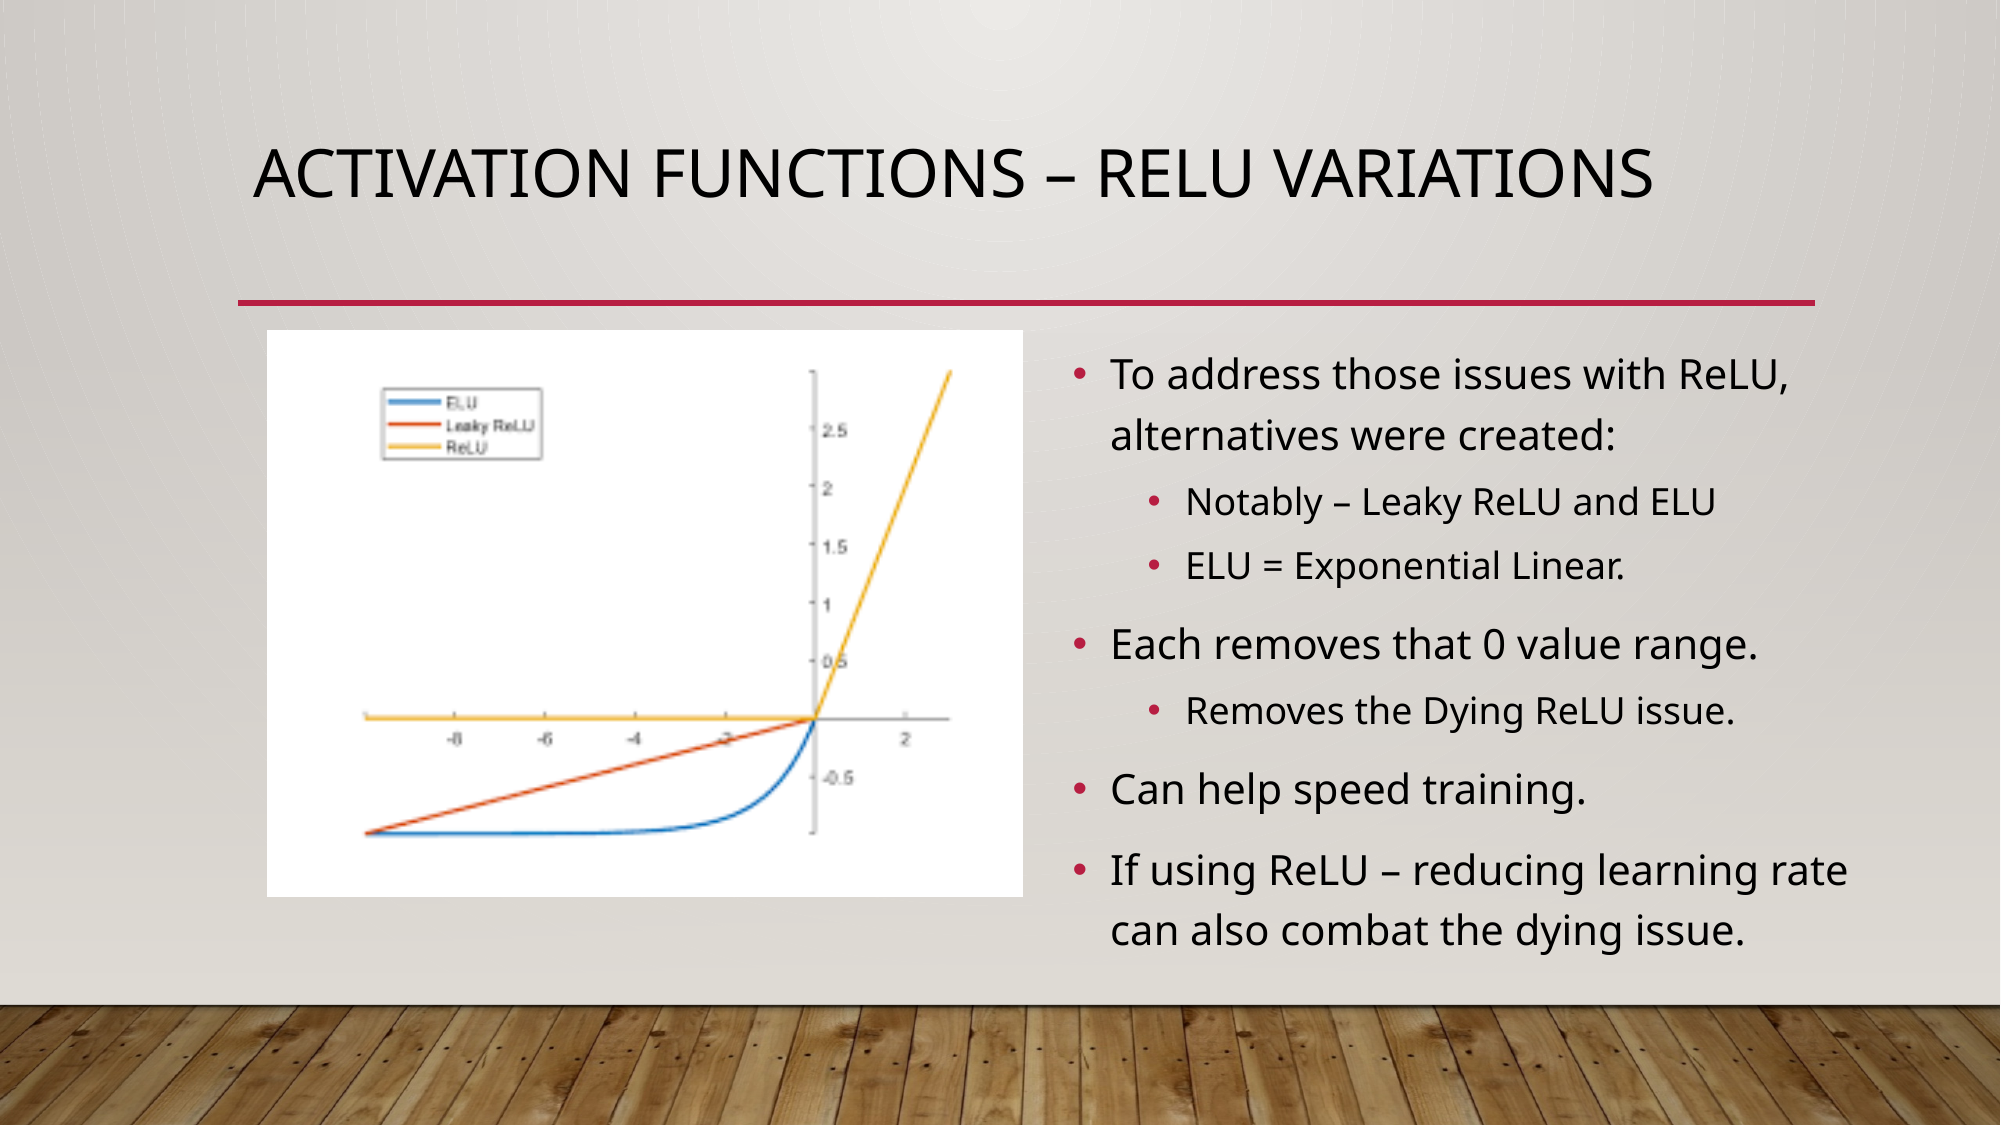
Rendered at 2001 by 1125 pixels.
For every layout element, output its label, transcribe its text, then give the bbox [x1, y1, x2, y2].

picture [0, 1005, 2000, 1125]
list To address those issues with ReLU, alternatives were created: Notably – Leaky ReLU and ELU ELU = Exponential Linear. Each removes that 0 value range. Removes the Dying ReLU issue. Can help speed training. If using ReLU – reducing learning rate can also combat the dying issue. [1057, 330, 1943, 964]
title Activation Functions – Relu Variations [238, 131, 1814, 305]
picture [266, 330, 1024, 897]
